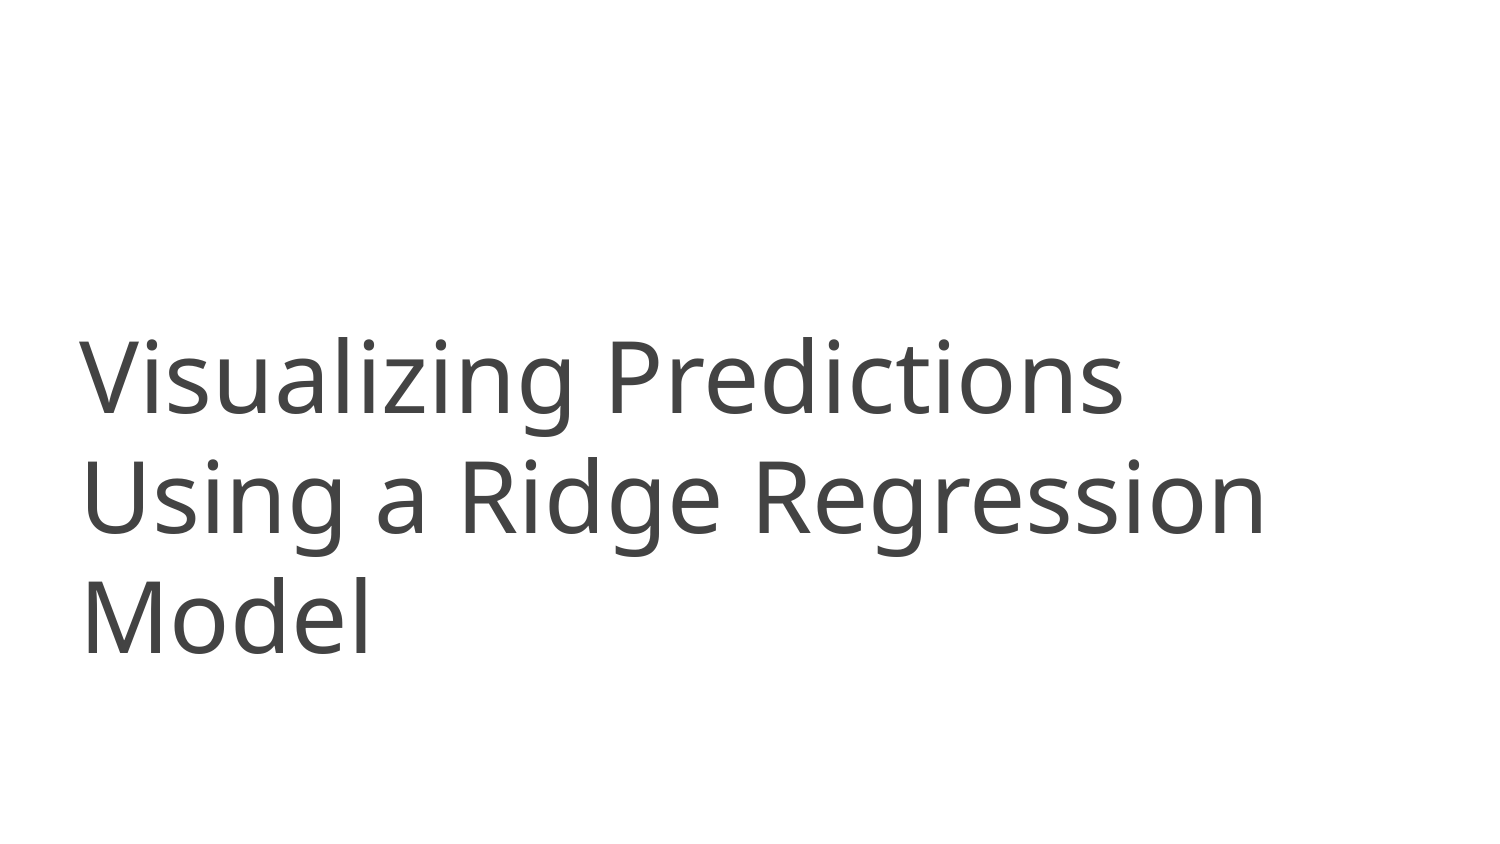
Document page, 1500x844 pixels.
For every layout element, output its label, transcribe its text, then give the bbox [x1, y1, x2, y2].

title Visualizing Predictions Using a Ridge Regression Model [64, 298, 1413, 452]
